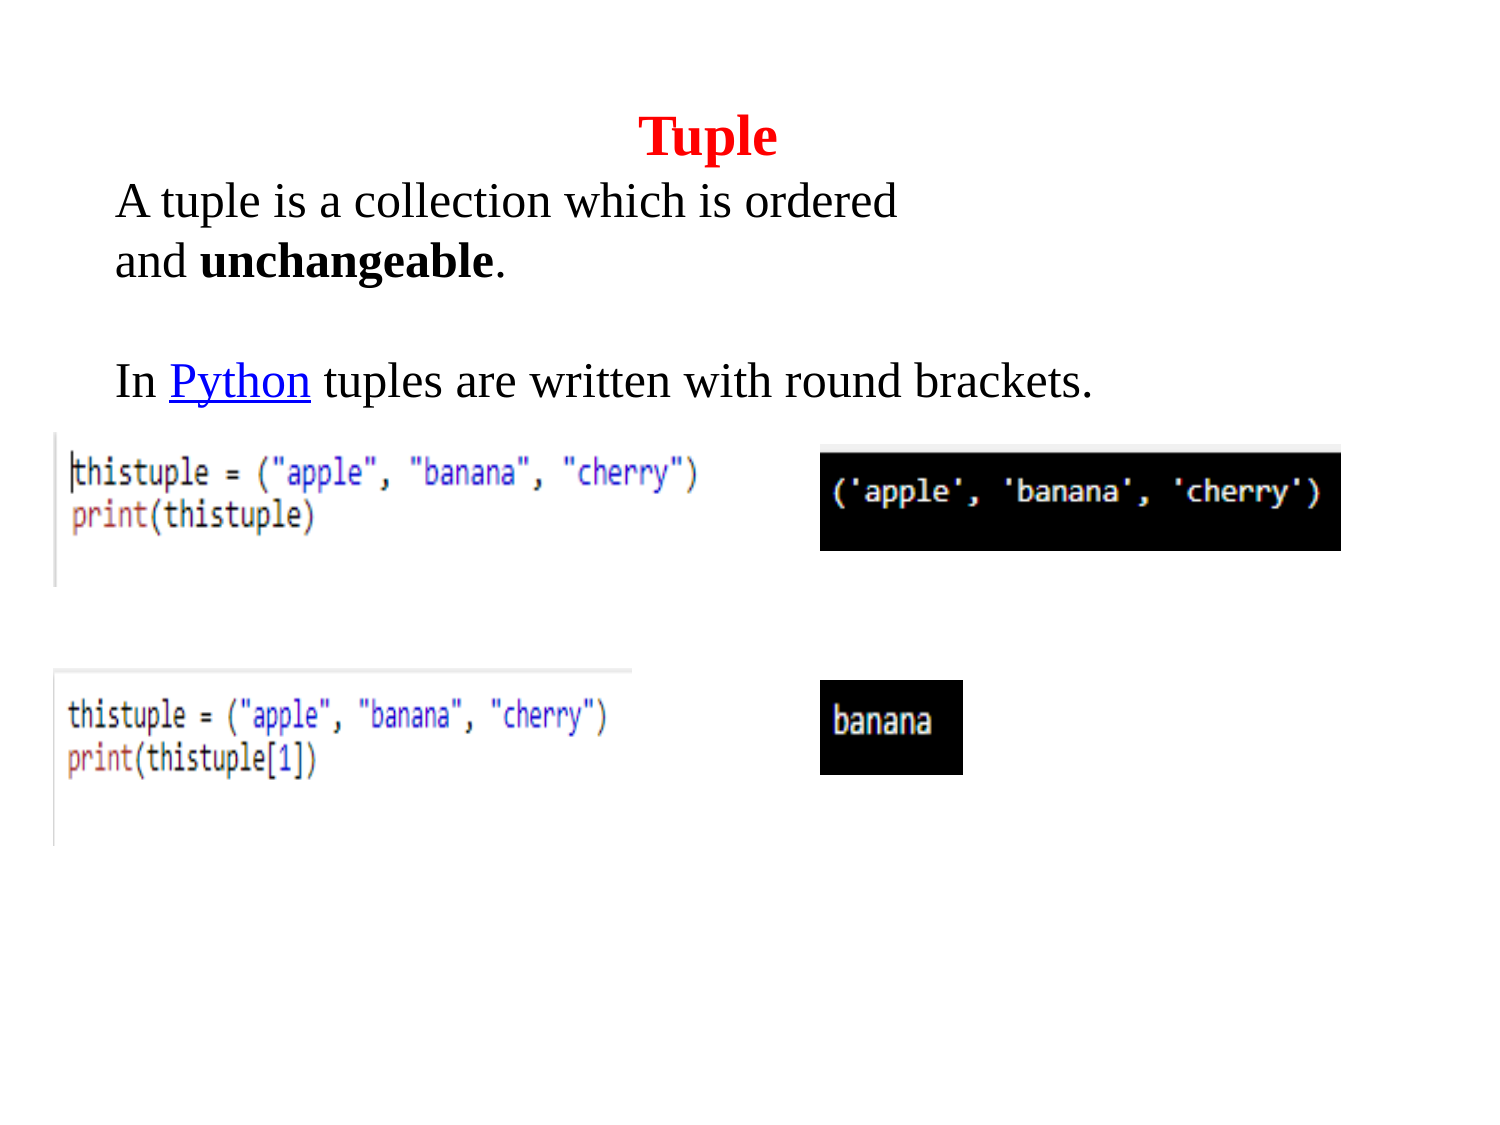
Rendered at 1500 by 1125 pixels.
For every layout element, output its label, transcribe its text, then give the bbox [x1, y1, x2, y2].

text_box Tuple A tuple is a collection which is ordered and unchangeable. In Python tuples are written with round brackets. [100, 90, 1317, 415]
picture [820, 680, 963, 776]
picture [820, 444, 1341, 551]
picture [52, 668, 633, 847]
picture [52, 432, 727, 587]
